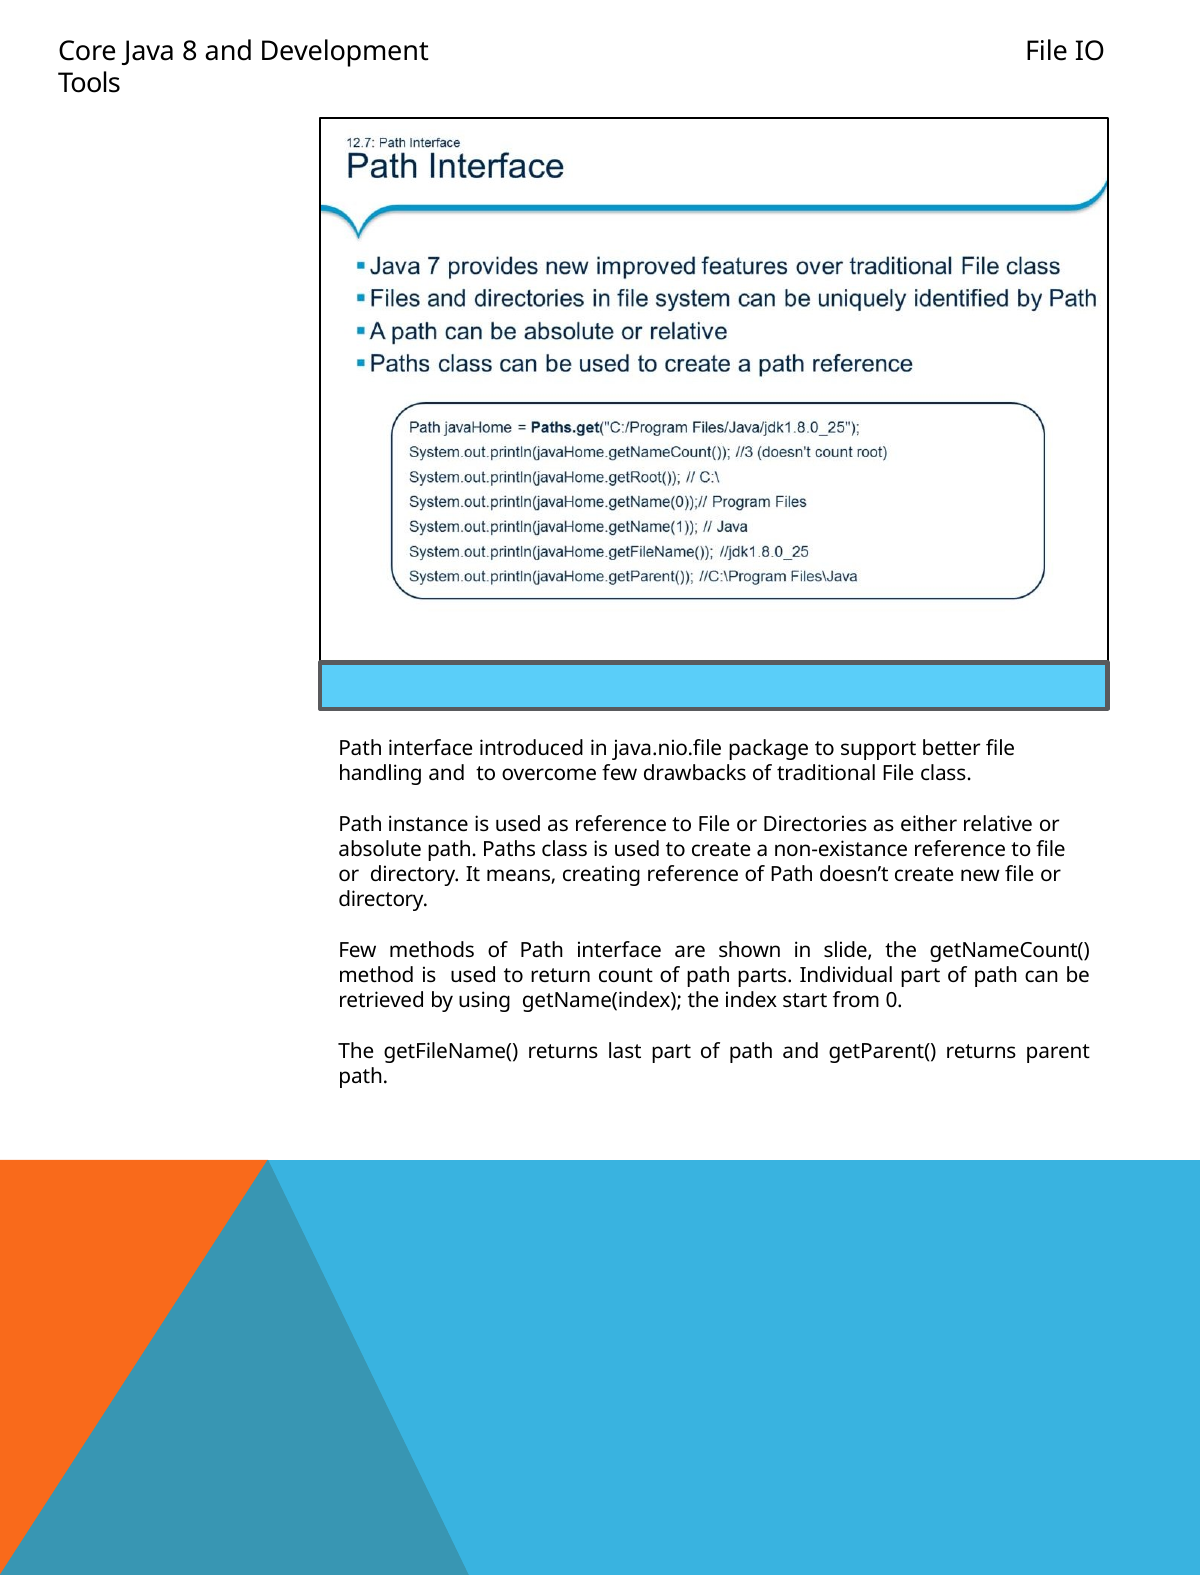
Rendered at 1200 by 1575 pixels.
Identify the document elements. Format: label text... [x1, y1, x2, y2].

text_box Core Java 8 and Development Tools [56, 31, 498, 99]
text_box File IO [1022, 31, 1107, 66]
text_box Path interface introduced in java.nio.file package to support better file handling and to overcome few drawbacks of traditional File class. Path instance is used as reference to File or Directories as either relative or absolute path. Paths class is used to create a non-existance reference to file or directory. It means, creating reference of Path doesn’t create new file or directory. Few methods of Path interface are shown in slide, the getNameCount() method is used to return count of path parts. Individual part of path can be retrieved by using getName(index); the index start from 0. The getFileName() returns last part of path and getParent() returns parent path. [336, 732, 1099, 1088]
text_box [318, 116, 1109, 710]
